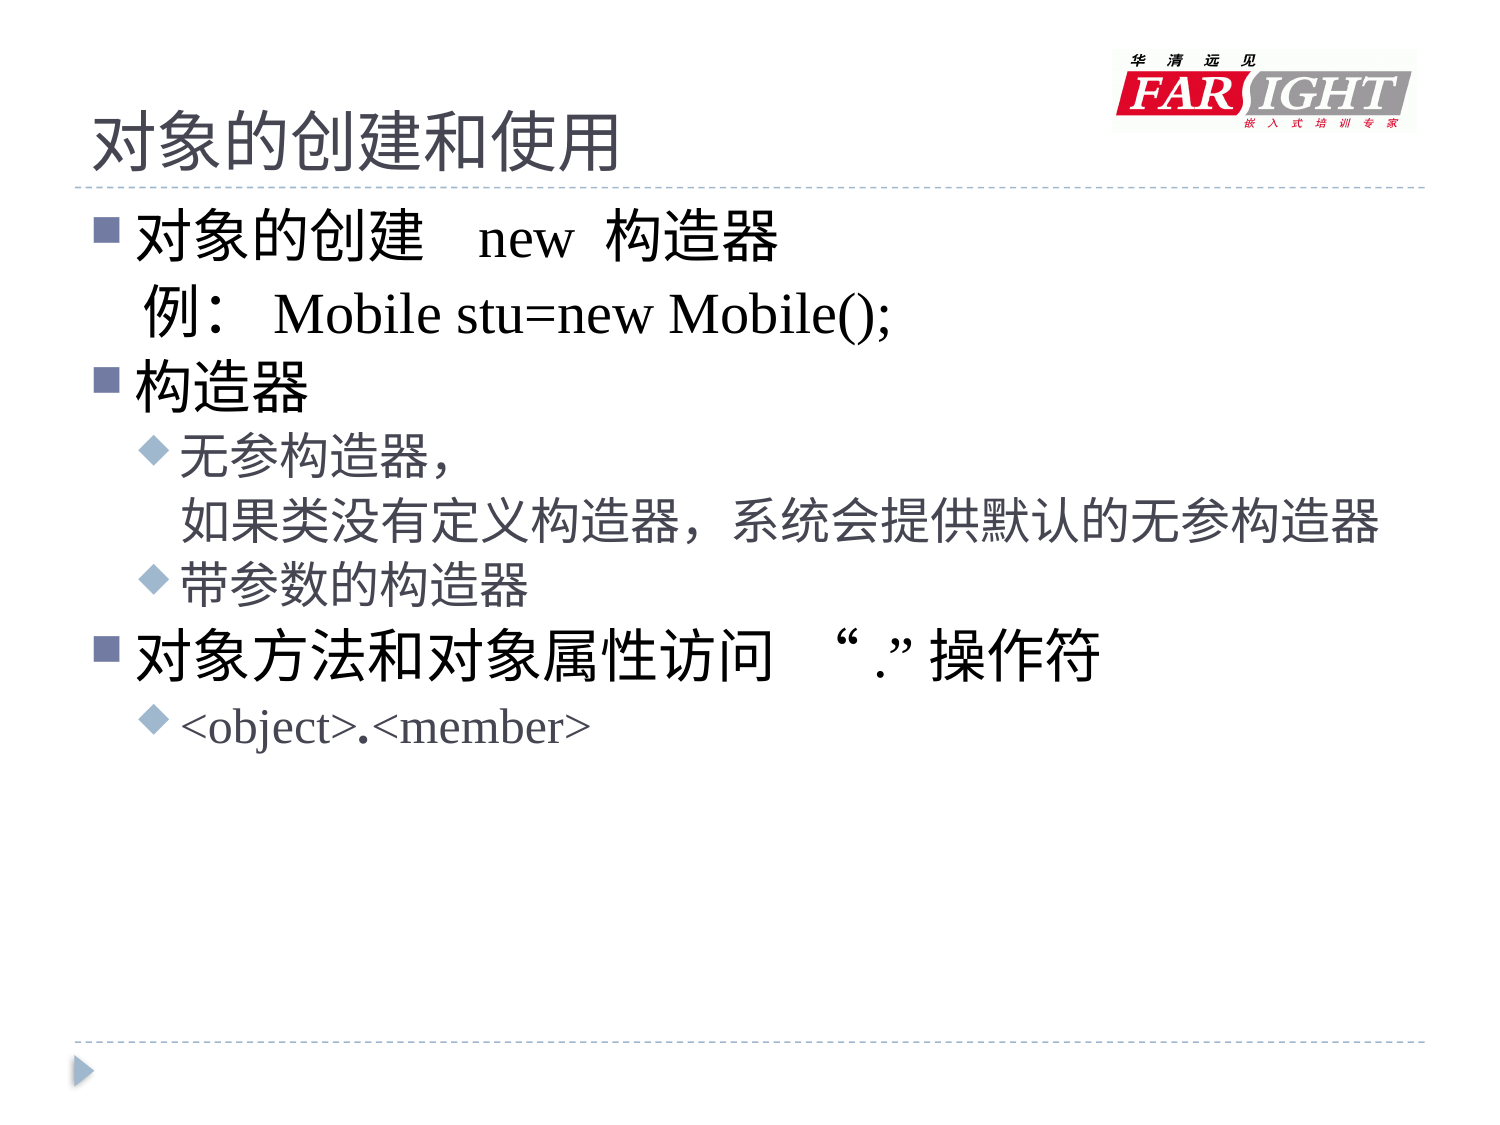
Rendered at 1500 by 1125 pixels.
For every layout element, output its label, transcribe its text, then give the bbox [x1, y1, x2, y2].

title 对象的创建和使用 [74, 24, 1426, 188]
list 对象的创建 new 构造器 例：Mobile stu=new Mobile(); 构造器 无参构造器， 如果类没有定义构造器，系统会提供默认的无参构造器 带参数的构造器 对象方法和对象属性访问 “.”操作符 <object>.<member> [74, 199, 1426, 1006]
